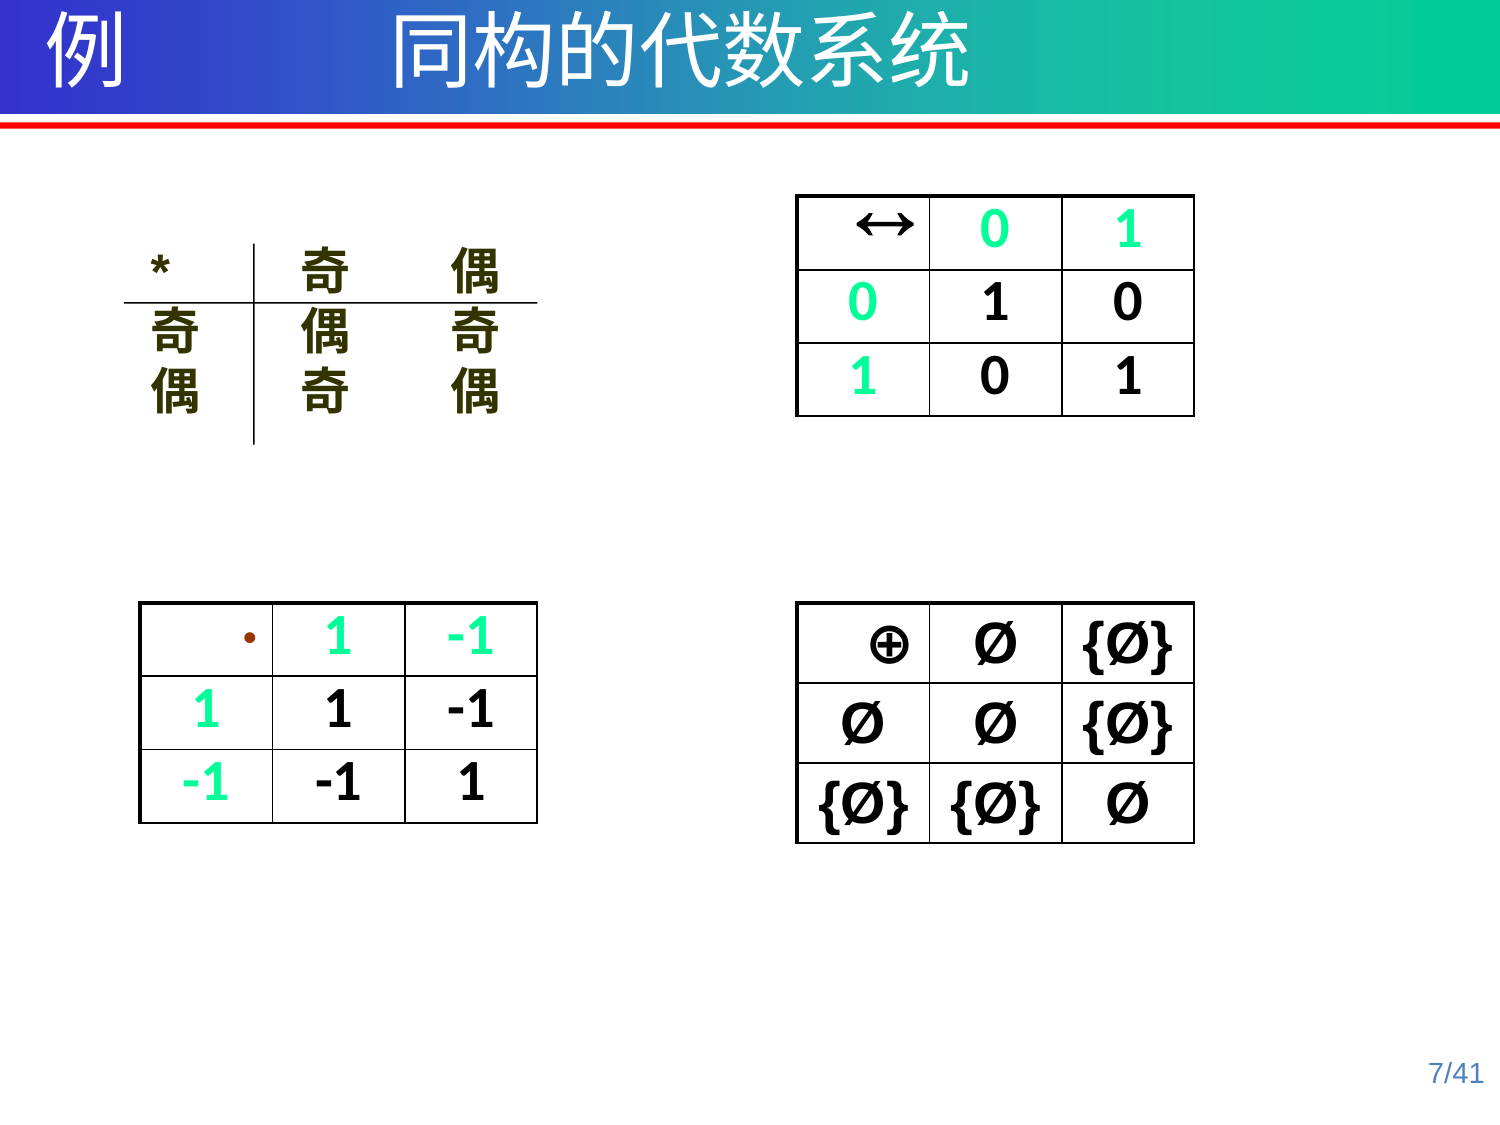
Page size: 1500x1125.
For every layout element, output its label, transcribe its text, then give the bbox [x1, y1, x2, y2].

table_cell 1 [930, 271, 1061, 342]
table_cell 1 [273, 677, 404, 749]
table_cell 1 [142, 677, 272, 749]
table_cell -1 [273, 750, 404, 822]
table_cell -1 [406, 677, 536, 749]
table_cell 1 [1063, 344, 1193, 415]
table_cell {Ø} [930, 764, 1061, 842]
table_header ⊕ [799, 605, 929, 682]
table_cell 0 [1063, 271, 1193, 342]
table_cell {Ø} [1063, 684, 1193, 762]
picture [0, 0, 1500, 114]
title 例 同构的代数系统 [29, 0, 1500, 101]
table_header · [142, 605, 272, 675]
table_header {Ø} [1063, 605, 1193, 682]
table_cell Ø [799, 684, 929, 762]
table_header 1 [273, 605, 404, 675]
table_cell 1 [799, 344, 929, 415]
table_header Ø [930, 605, 1061, 682]
slide_number 7/41 [1149, 1046, 1500, 1125]
table_cell -1 [142, 750, 272, 822]
table_cell Ø [1063, 764, 1193, 842]
table_cell 1 [406, 750, 536, 822]
table_cell {Ø} [799, 764, 929, 842]
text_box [123, 231, 585, 445]
table_cell 0 [799, 271, 929, 342]
table_header  [799, 198, 929, 269]
table_cell 0 [930, 344, 1061, 415]
table_header -1 [406, 605, 536, 675]
table_header 0 [930, 198, 1061, 269]
table_header 1 [1063, 198, 1193, 269]
table_cell Ø [930, 684, 1061, 762]
